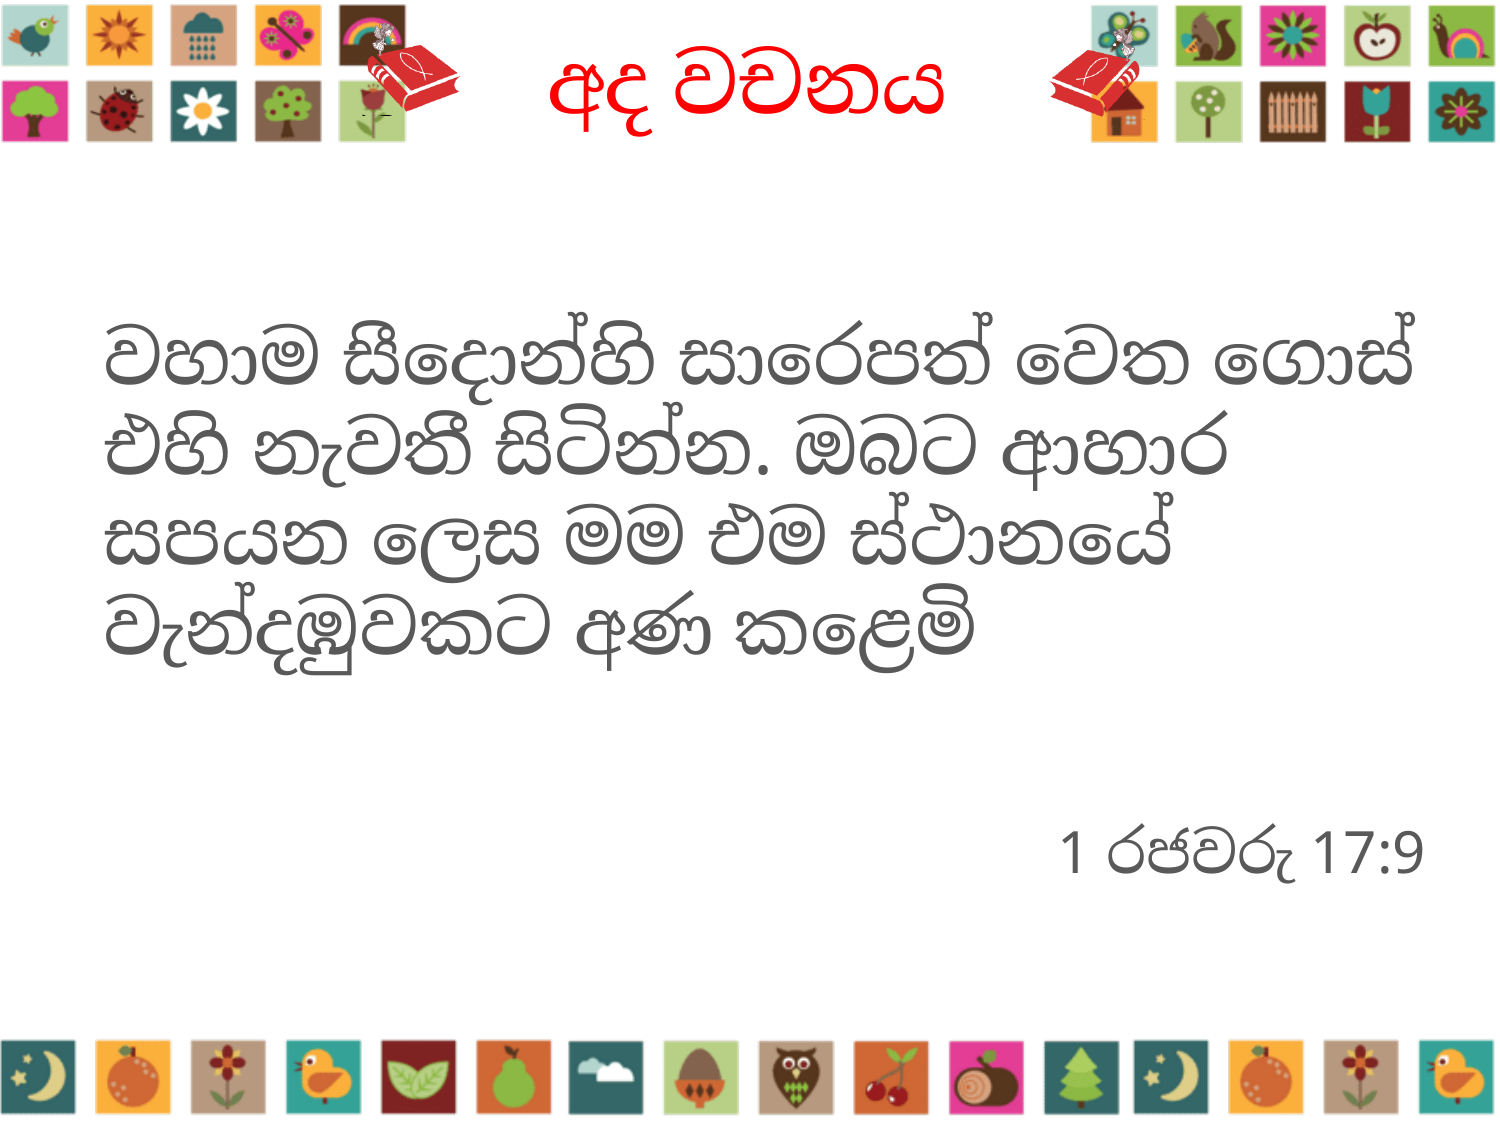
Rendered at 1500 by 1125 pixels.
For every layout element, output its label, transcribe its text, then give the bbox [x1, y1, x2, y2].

picture [0, 3, 492, 150]
text_box 1 රජවරු 17:9 [808, 807, 1441, 893]
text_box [0, 1028, 1500, 1118]
picture [1017, 3, 1500, 150]
text_box වහාම සීදොන්හි සාරෙපත් වෙත ගොස් එහි නැවතී සිටින්න. ඔබට ආහාර සපයන ලෙස මම එම ස්ථානයේ වැන්දඹුවකට අණ කළෙමි [88, 302, 1436, 678]
text_box අද වචනය [425, 22, 1078, 138]
